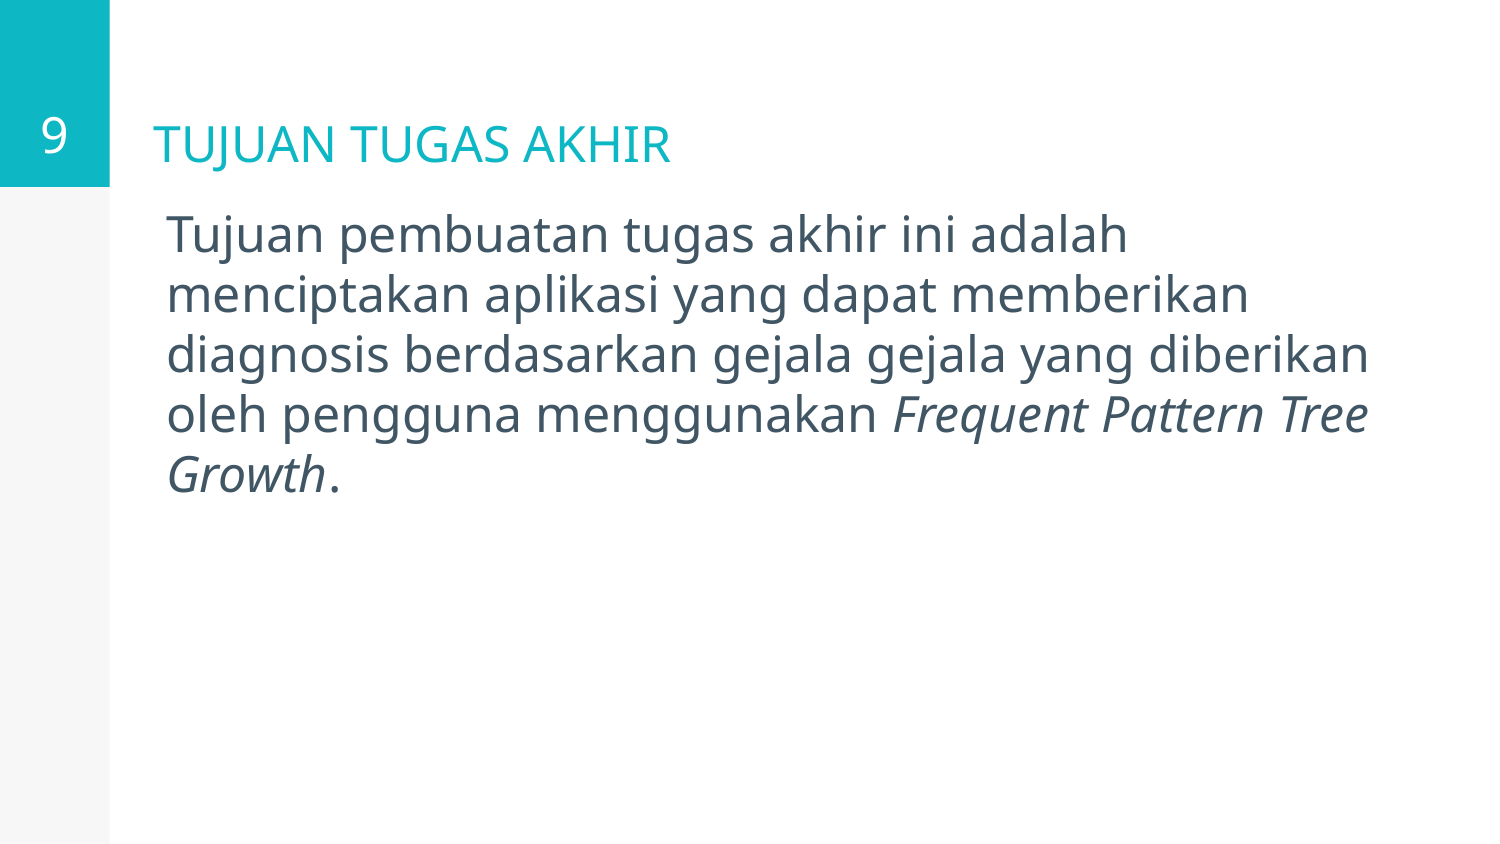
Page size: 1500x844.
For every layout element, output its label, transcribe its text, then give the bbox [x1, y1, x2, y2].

slide_number 9 [0, 0, 110, 187]
list Tujuan pembuatan tugas akhir ini adalah menciptakan aplikasi yang dapat memberikan diagnosis berdasarkan gejala gejala yang diberikan oleh pengguna menggunakan Frequent Pattern Tree Growth. [138, 187, 1419, 807]
title TUJUAN TUGAS AKHIR [138, 0, 1087, 187]
